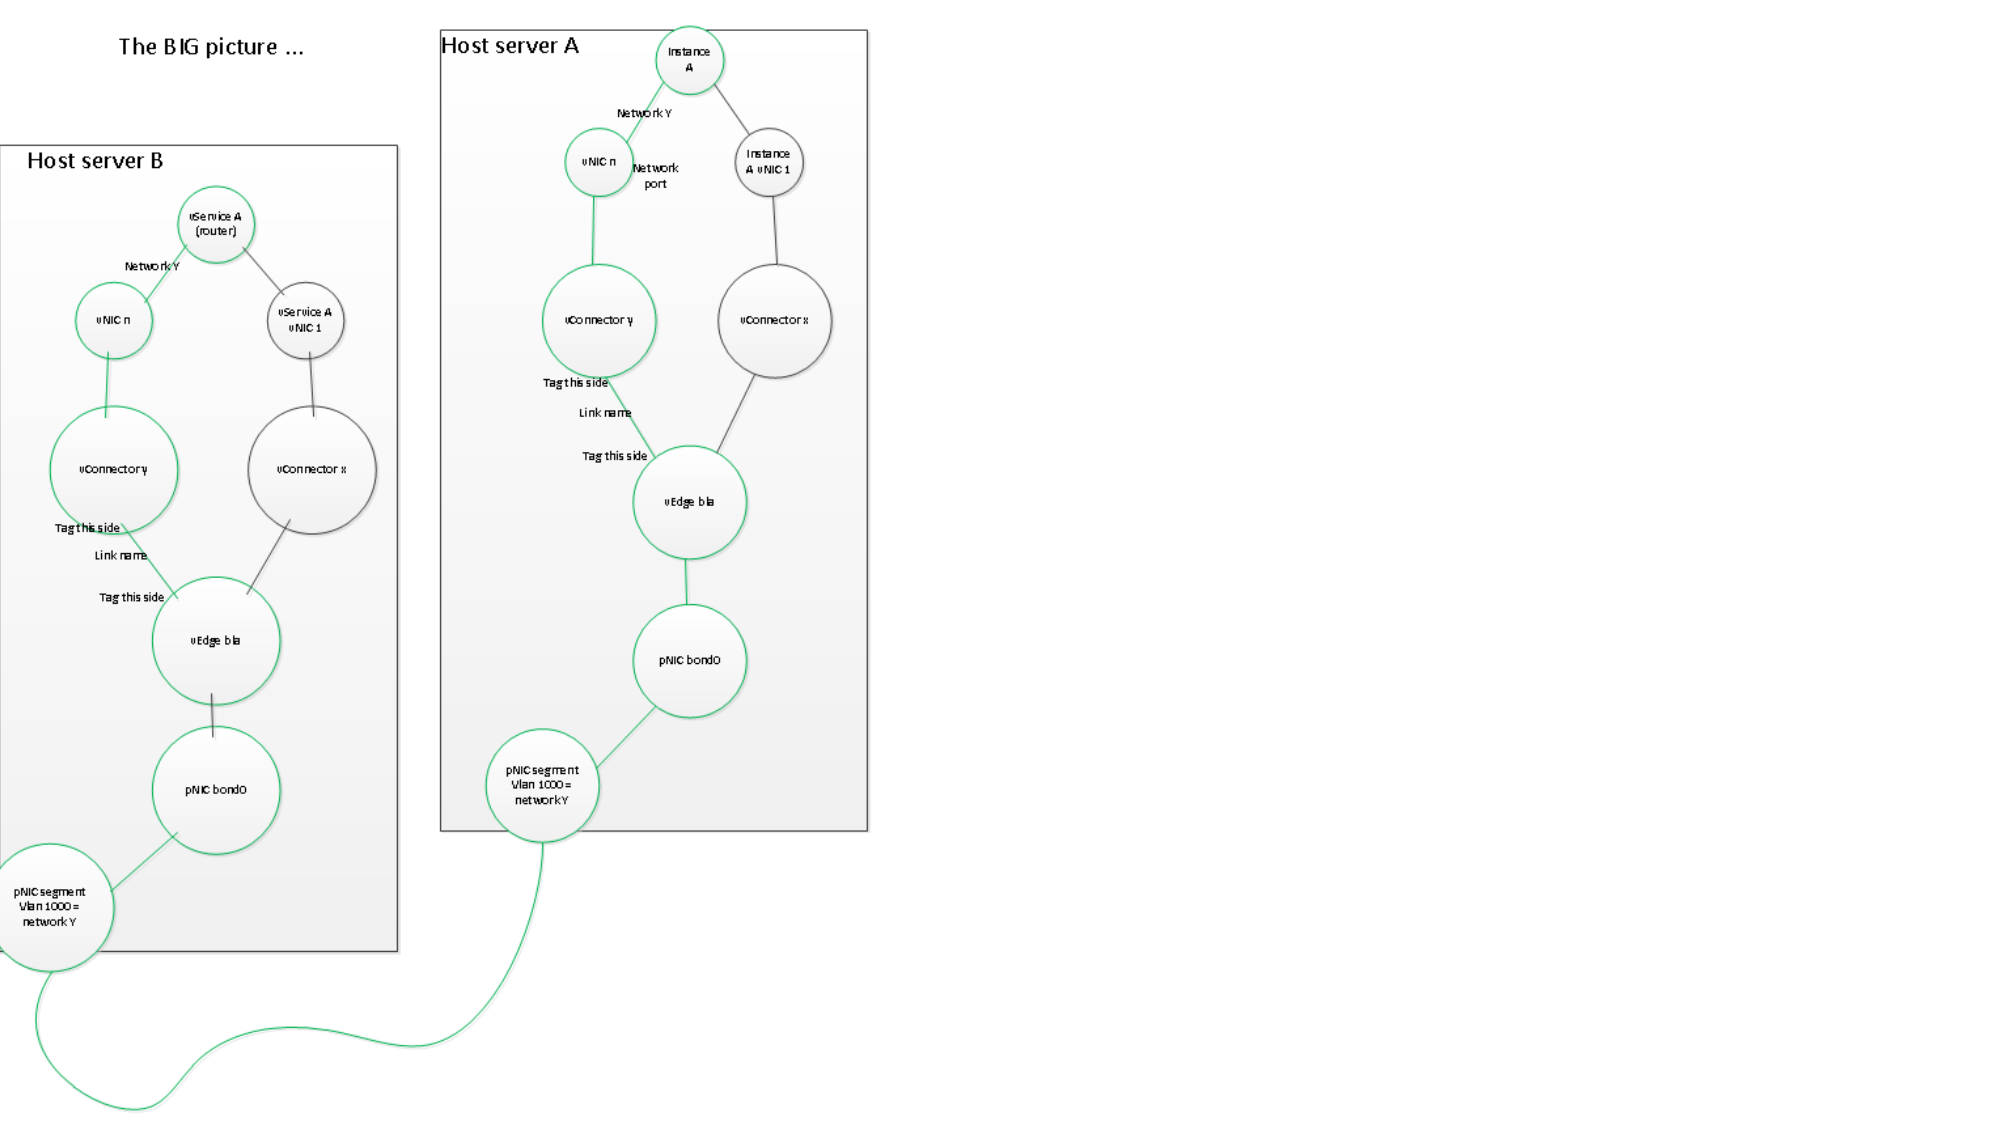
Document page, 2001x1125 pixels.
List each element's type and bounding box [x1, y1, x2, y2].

picture [0, 10, 876, 1125]
